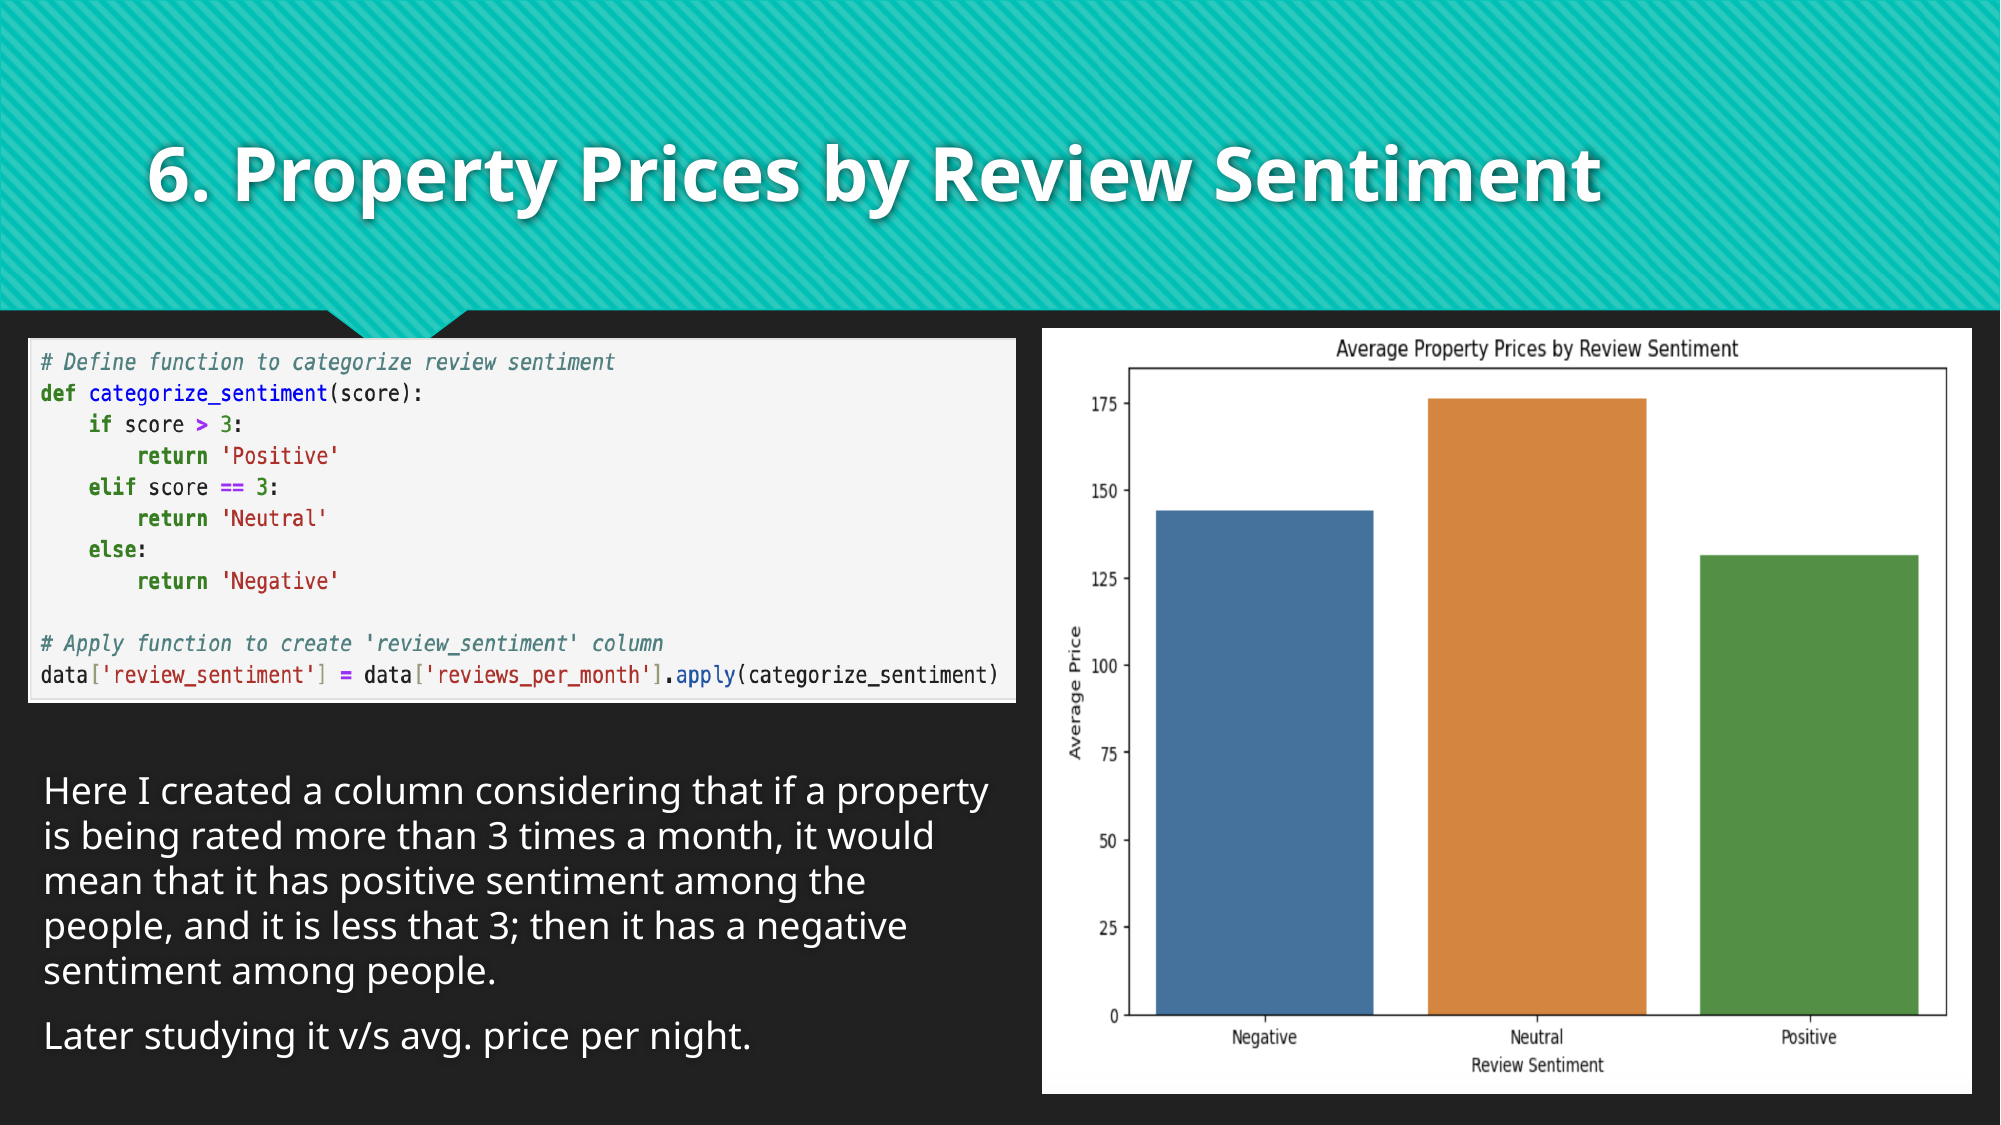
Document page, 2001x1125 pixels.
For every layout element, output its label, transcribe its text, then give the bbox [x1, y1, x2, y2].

picture [27, 338, 1017, 704]
title 6. Property Prices by Review Sentiment [132, 64, 1868, 224]
picture [1041, 328, 1973, 1095]
list Here I created a column considering that if a property is being rated more than 3 times a month, it would mean that it has positive sentiment among the people, and it is less that 3; then it has a negative sentiment among people. Later studying it v/s avg. price per night. [28, 729, 1016, 1094]
